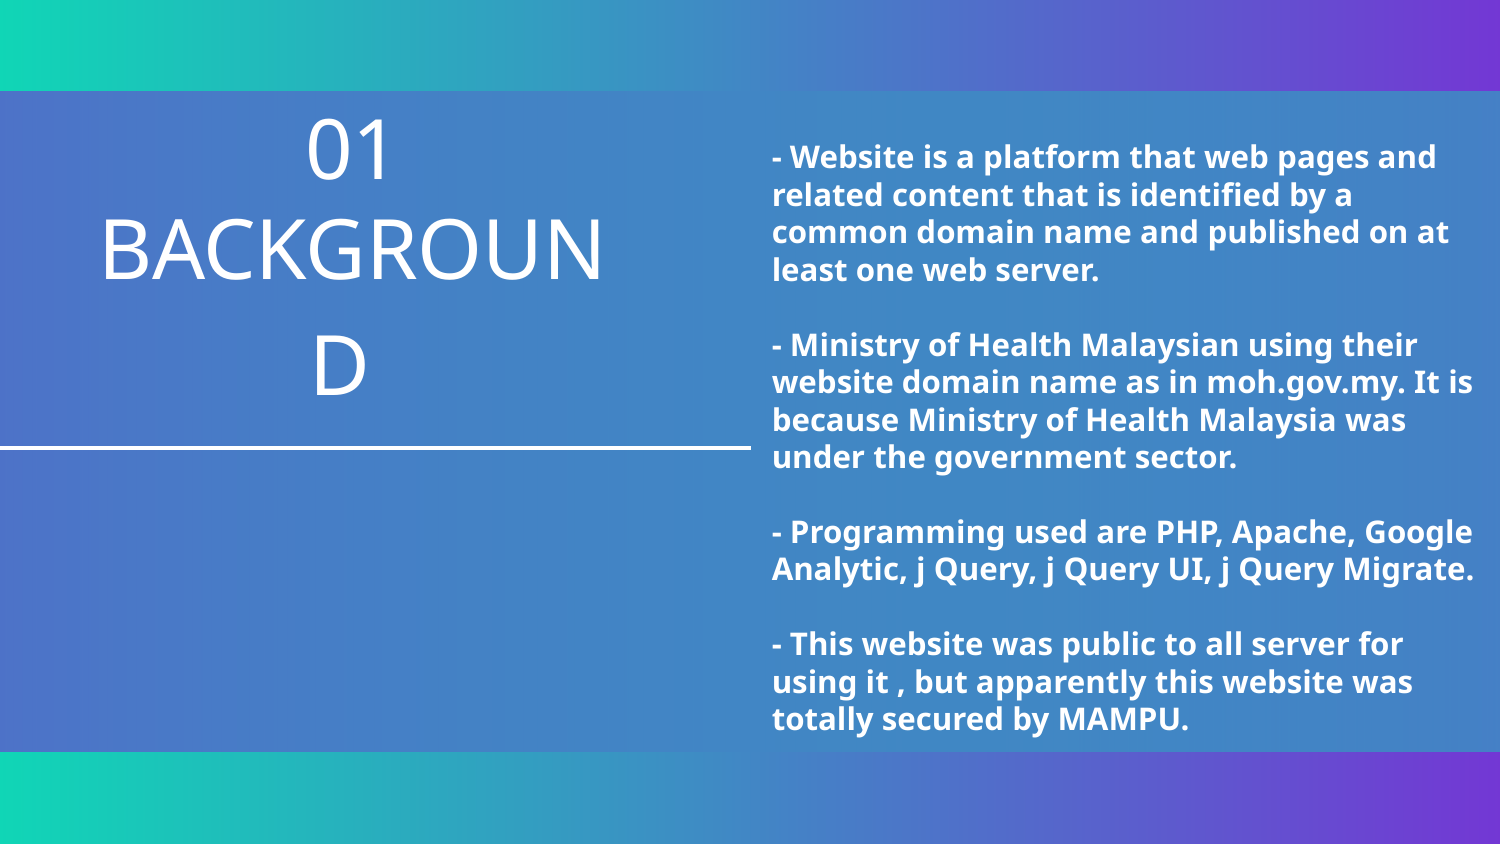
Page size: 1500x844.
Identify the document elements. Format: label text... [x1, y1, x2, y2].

title 01 BACKGROUND [56, 268, 650, 431]
text_box - Website is a platform that web pages and related content that is identified by a common domain name and published on at least one web server. - Ministry of Health Malaysian using their website domain name as in moh.gov.my. It is because Ministry of Health Malaysia was under the government sector. - Programming used are PHP, Apache, Google Analytic, j Query, j Query UI, j Query Migrate. - This website was public to all server for using it , but apparently this website was totally secured by MAMPU. [757, 130, 1496, 782]
